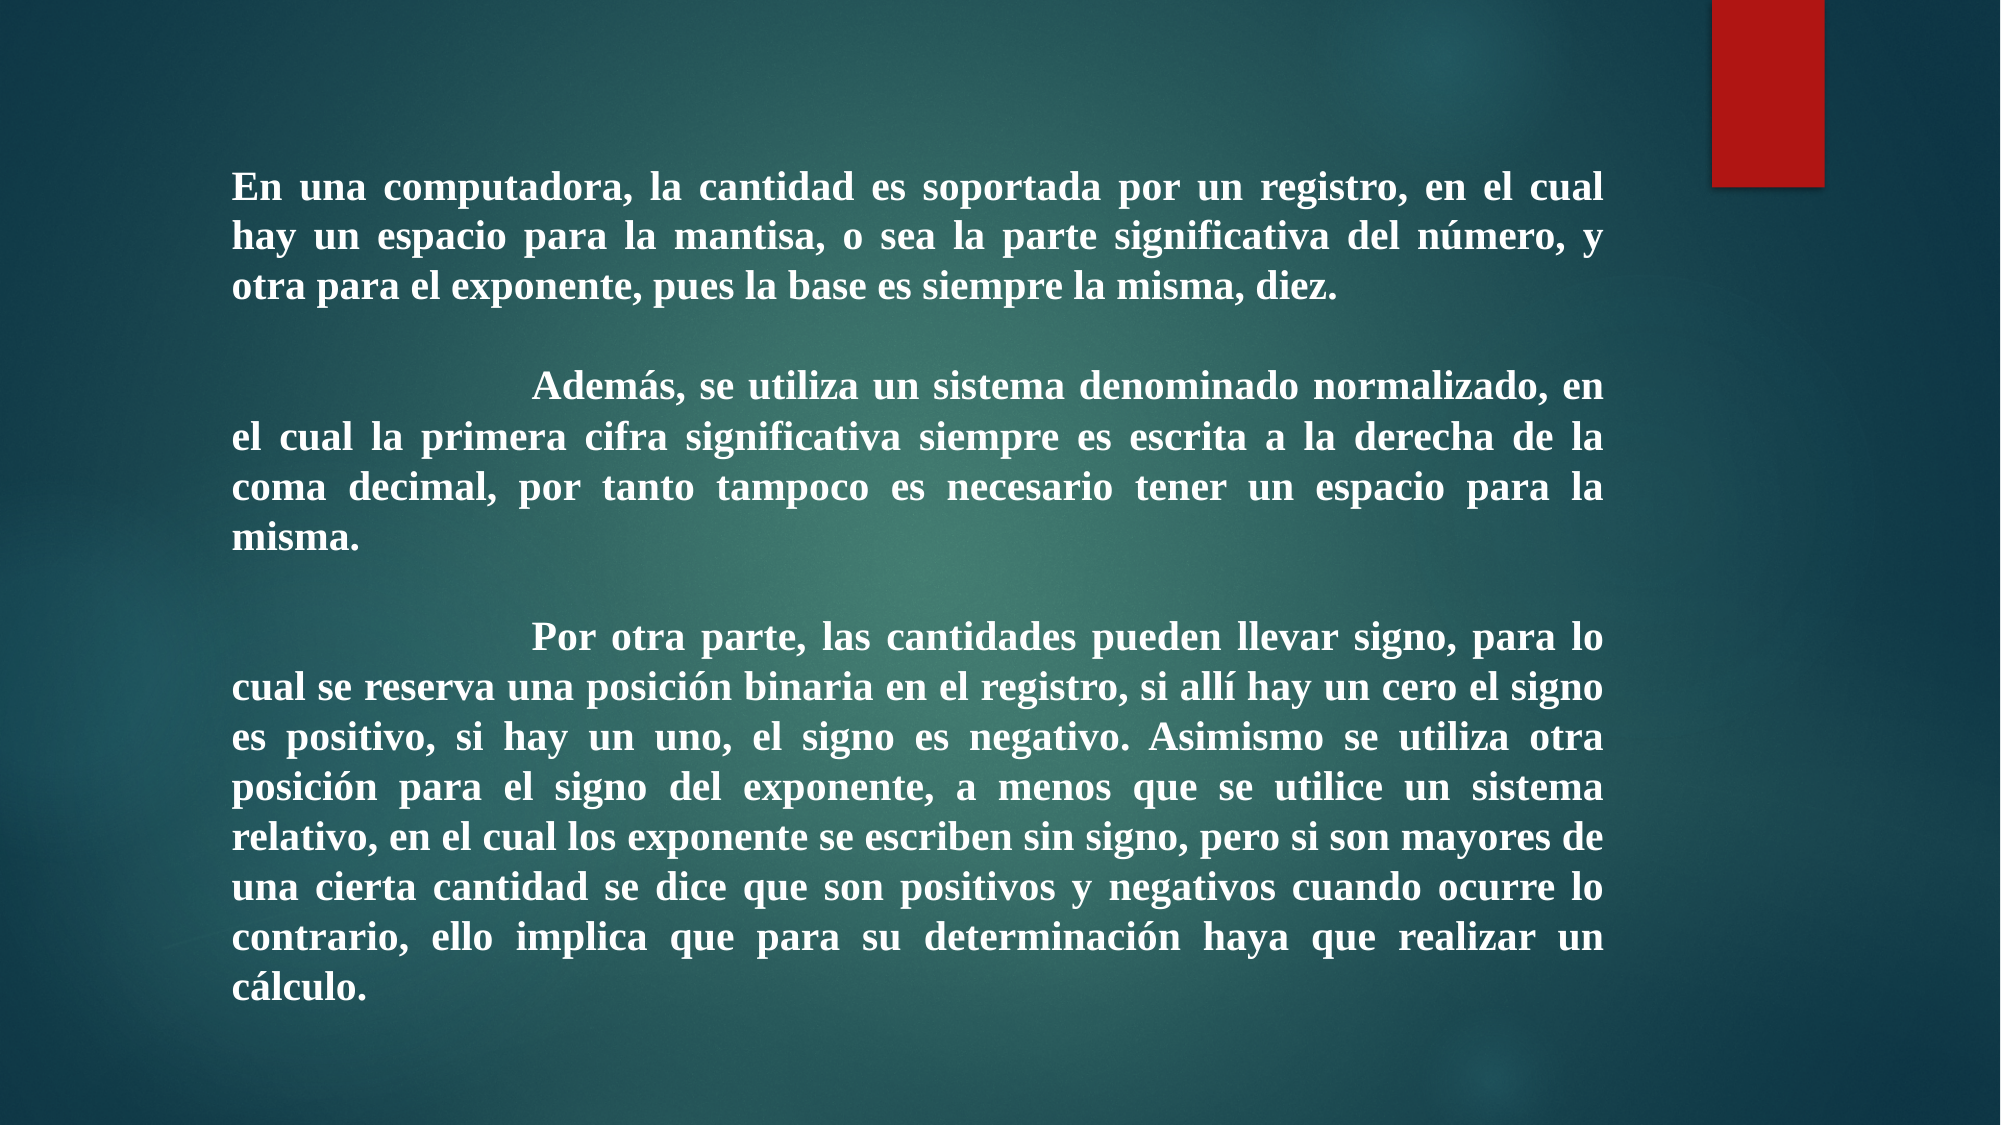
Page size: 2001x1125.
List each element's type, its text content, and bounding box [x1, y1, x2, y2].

picture [0, 0, 2001, 1125]
text_box En una computadora, la cantidad es soportada por un registro, en el cual hay un espacio para la mantisa, o sea la parte significativa del número, y otra para el exponente, pues la base es siempre la misma, diez. Además, se utiliza un sistema denominado normalizado, en el cual la primera cifra significativa siempre es escrita a la derecha de la coma decimal, por tanto tampoco es necesario tener un espacio para la misma. Por otra parte, las cantidades pueden llevar signo, para lo cual se reserva una posición binaria en el registro, si allí hay un cero el signo es positivo, si hay un uno, el signo es negativo. Asimismo se utiliza otra posición para el signo del exponente, a menos que se utilice un sistema relativo, en el cual los exponente se escriben sin signo, pero si son mayores de una cierta cantidad se dice que son positivos y negativos cuando ocurre lo contrario, ello implica que para su determinación haya que realizar un cálculo. [216, 150, 1620, 1067]
